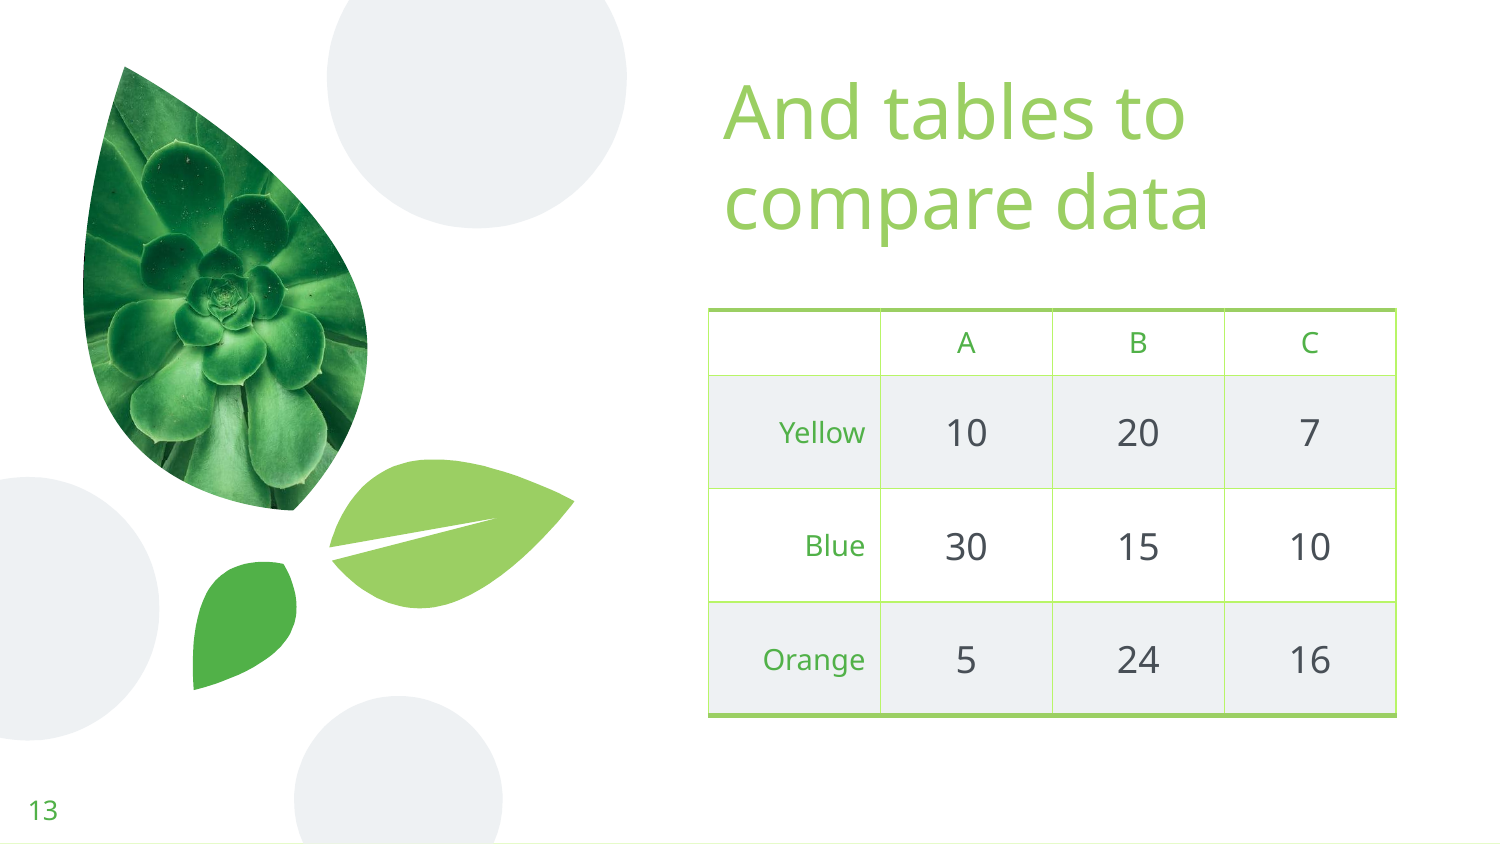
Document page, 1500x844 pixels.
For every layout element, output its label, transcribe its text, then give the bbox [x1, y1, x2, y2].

slide_number ‹#› [12, 779, 103, 844]
table_cell Yellow [709, 376, 880, 488]
table_cell 24 [1053, 603, 1224, 713]
table_cell 5 [881, 603, 1052, 713]
table_header C [1225, 312, 1395, 375]
table_cell 15 [1053, 489, 1224, 601]
table_header A [881, 312, 1052, 375]
table_cell 10 [881, 376, 1052, 488]
table_cell 16 [1225, 603, 1395, 713]
table_cell 20 [1053, 376, 1224, 488]
table_cell 30 [881, 489, 1052, 601]
title And tables to compare data [708, 146, 1425, 260]
table_cell 7 [1225, 376, 1395, 488]
table_cell Blue [709, 489, 880, 601]
table_cell Orange [709, 603, 880, 713]
table_cell 10 [1225, 489, 1395, 601]
table_header B [1053, 312, 1224, 375]
table_header [709, 312, 880, 375]
picture [82, 68, 371, 511]
